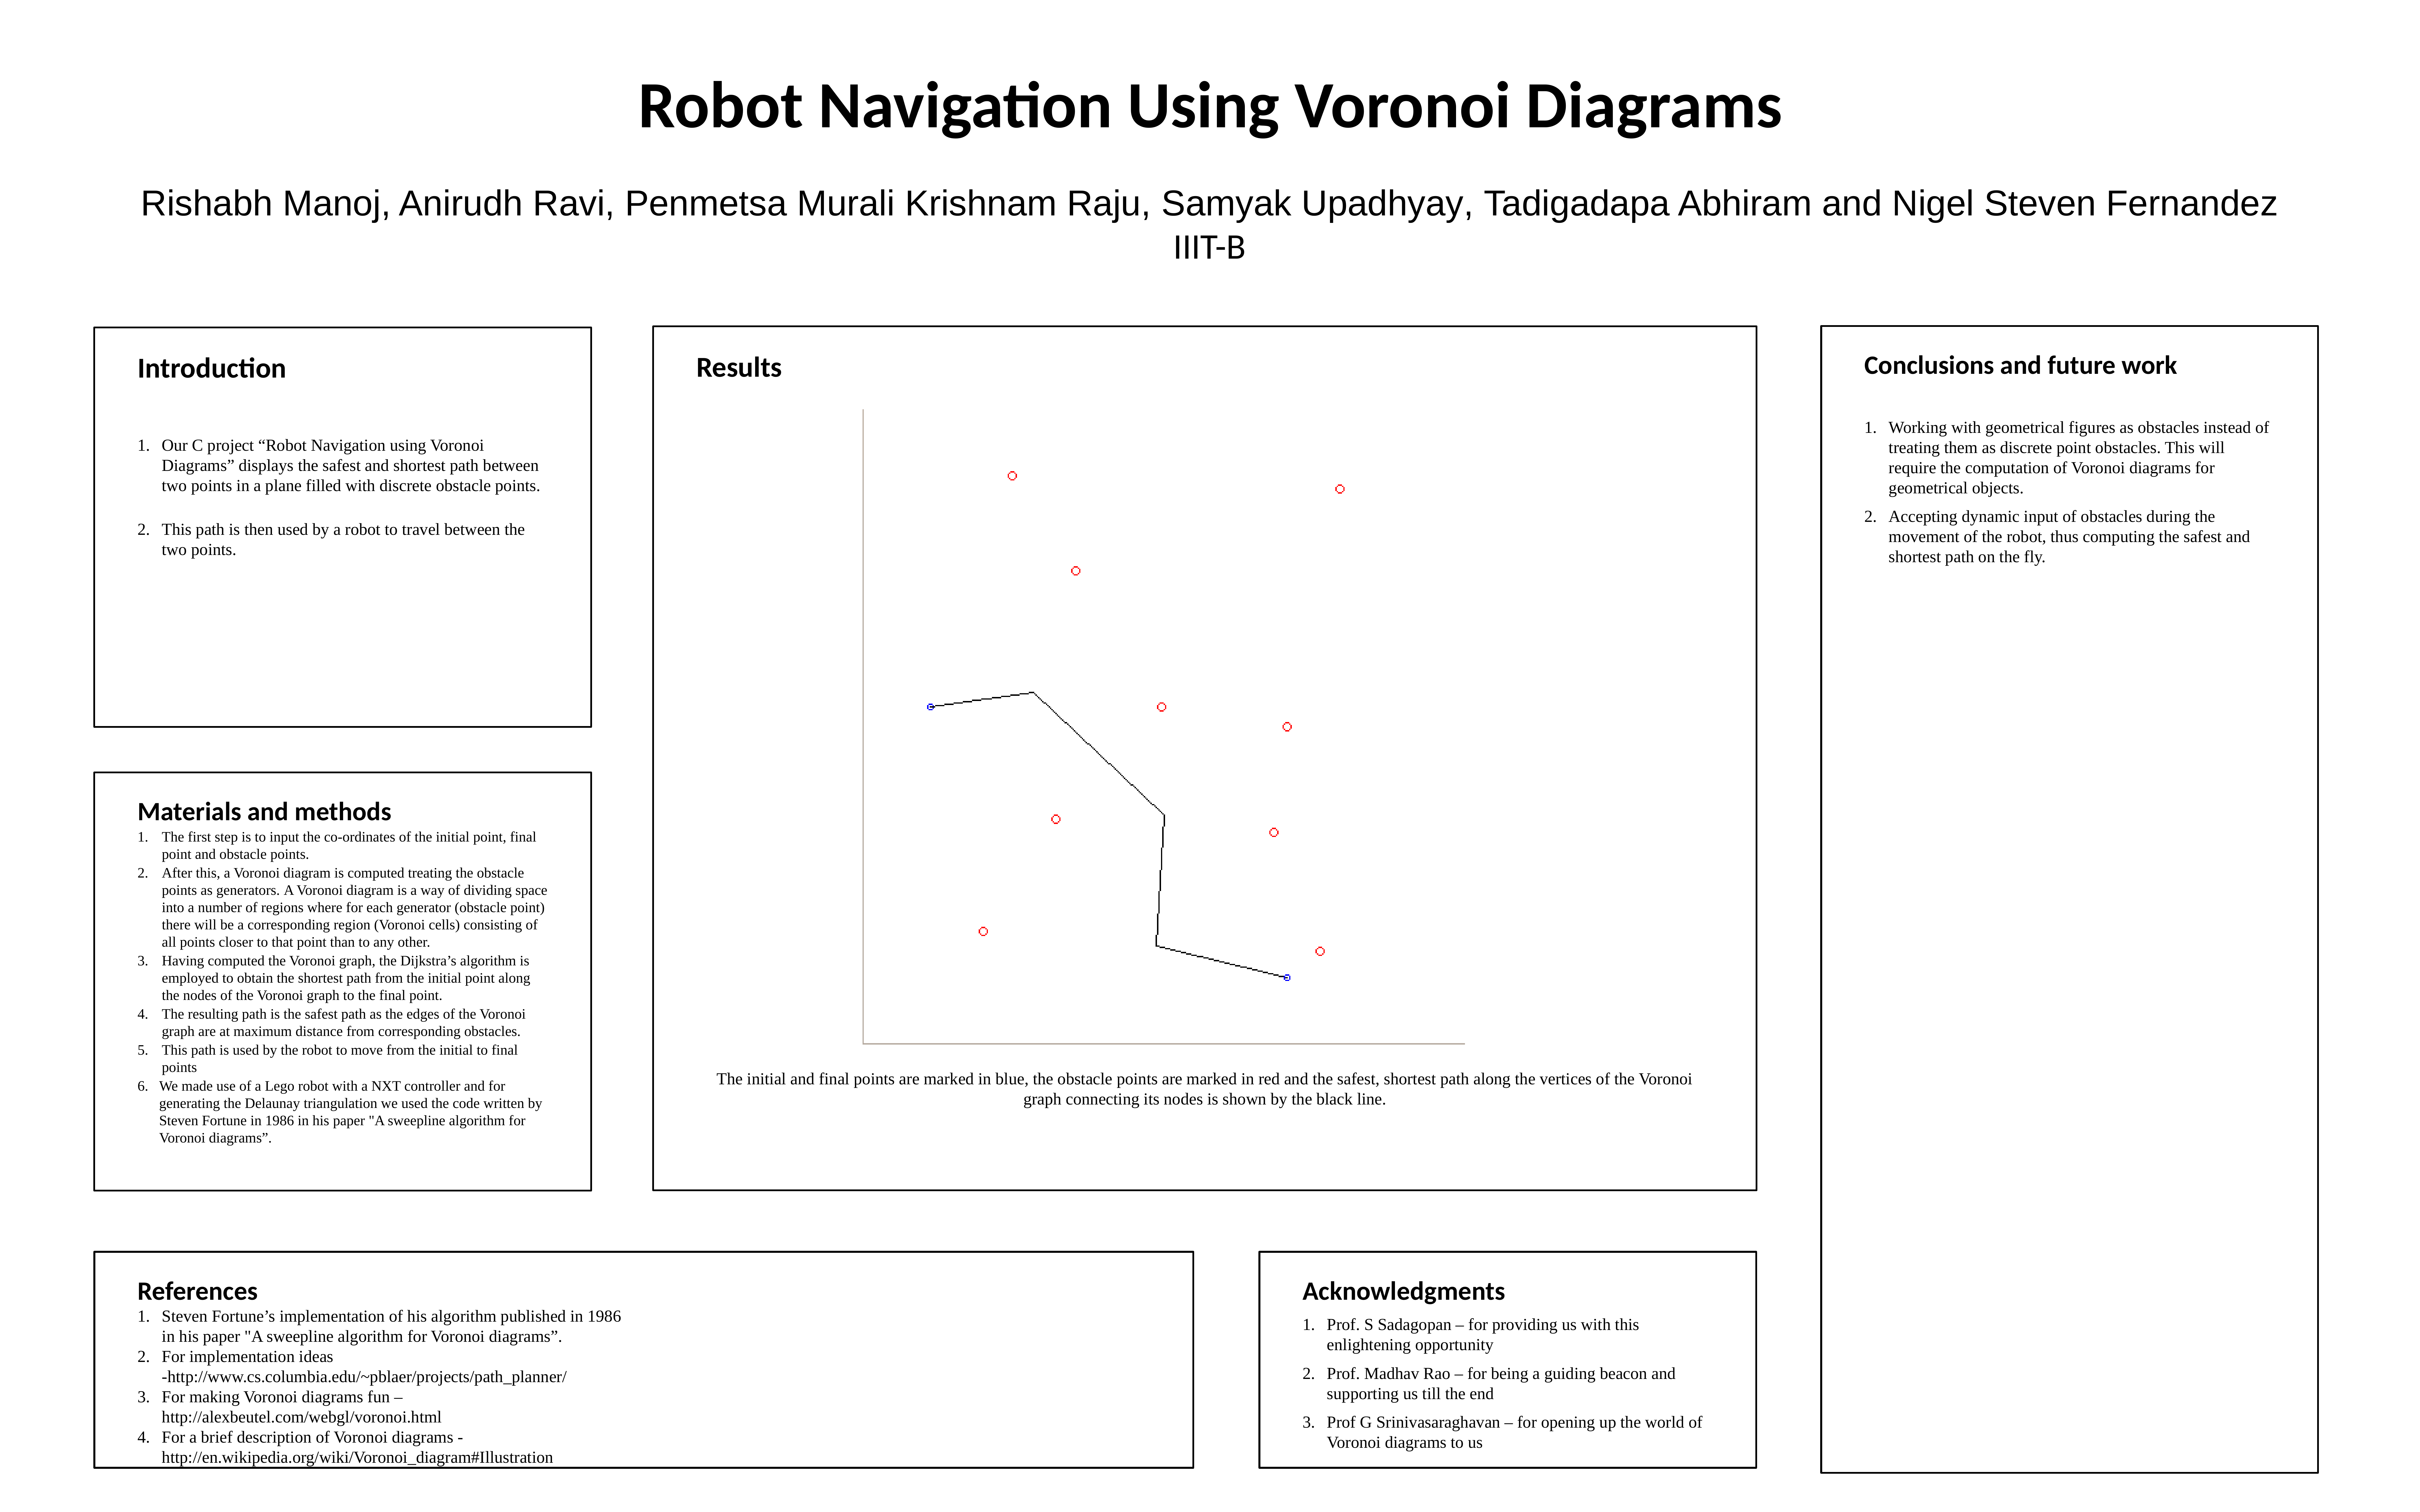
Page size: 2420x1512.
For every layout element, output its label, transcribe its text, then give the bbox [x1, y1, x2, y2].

text_box Rishabh Manoj, Anirudh Ravi, Penmetsa Murali Krishnam Raju, Samyak Upadhyay, Tadigadapa Abhiram and Nigel Steven Fernandez IIIT-B [82, 166, 2337, 279]
text_box Materials and methods The first step is to input the co-ordinates of the initial point, final point and obstacle points. After this, a Voronoi diagram is computed treating the obstacle points as generators. A Voronoi diagram is a way of dividing space into a number of regions where for each generator (obstacle point) there will be a corresponding region (Voronoi cells) consisting of all points closer to that point than to any other. Having computed the Voronoi graph, the Dijkstra’s algorithm is employed to obtain the shortest path from the initial point along the nodes of the Voronoi graph to the final point. The resulting path is the safest path as the edges of the Voronoi graph are at maximum distance from corresponding obstacles. This path is used by the robot to move from the initial to final points We made use of a Lego robot with a NXT controller and for generating the Delaunay triangulation we used the code written by Steven Fortune in 1986 in his paper "A sweepline algorithm for Voronoi diagrams”. [94, 772, 591, 1191]
picture [863, 409, 1465, 1045]
text_box Introduction Our C project “Robot Navigation using Voronoi Diagrams” displays the safest and shortest path between two points in a plane filled with discrete obstacle points. This path is then used by a robot to travel between the two points. [94, 327, 591, 727]
text_box Robot Navigation Using Voronoi Diagrams [42, 59, 2380, 143]
text_box Acknowledgments Prof. S Sadagopan – for providing us with this enlightening opportunity Prof. Madhav Rao – for being a guiding beacon and supporting us till the end Prof G Srinivasaraghavan – for opening up the world of Voronoi diagrams to us [1259, 1252, 1756, 1468]
text_box References Steven Fortune’s implementation of his algorithm published in 1986 in his paper "A sweepline algorithm for Voronoi diagrams”. For implementation ideas -http://www.cs.columbia.edu/~pblaer/projects/path_planner/ For making Voronoi diagrams fun – http://alexbeutel.com/webgl/voronoi.html For a brief description of Voronoi diagrams - http://en.wikipedia.org/wiki/Voronoi_diagram#Illustration [94, 1252, 1194, 1468]
text_box Conclusions and future work Working with geometrical figures as obstacles instead of treating them as discrete point obstacles. This will require the computation of Voronoi diagrams for geometrical objects. Accepting dynamic input of obstacles during the movement of the robot, thus computing the safest and shortest path on the fly. [1821, 326, 2318, 1473]
text_box Results The initial and final points are marked in blue, the obstacle points are marked in red and the safest, shortest path along the vertices of the Voronoi graph connecting its nodes is shown by the black line. [653, 326, 1757, 1191]
